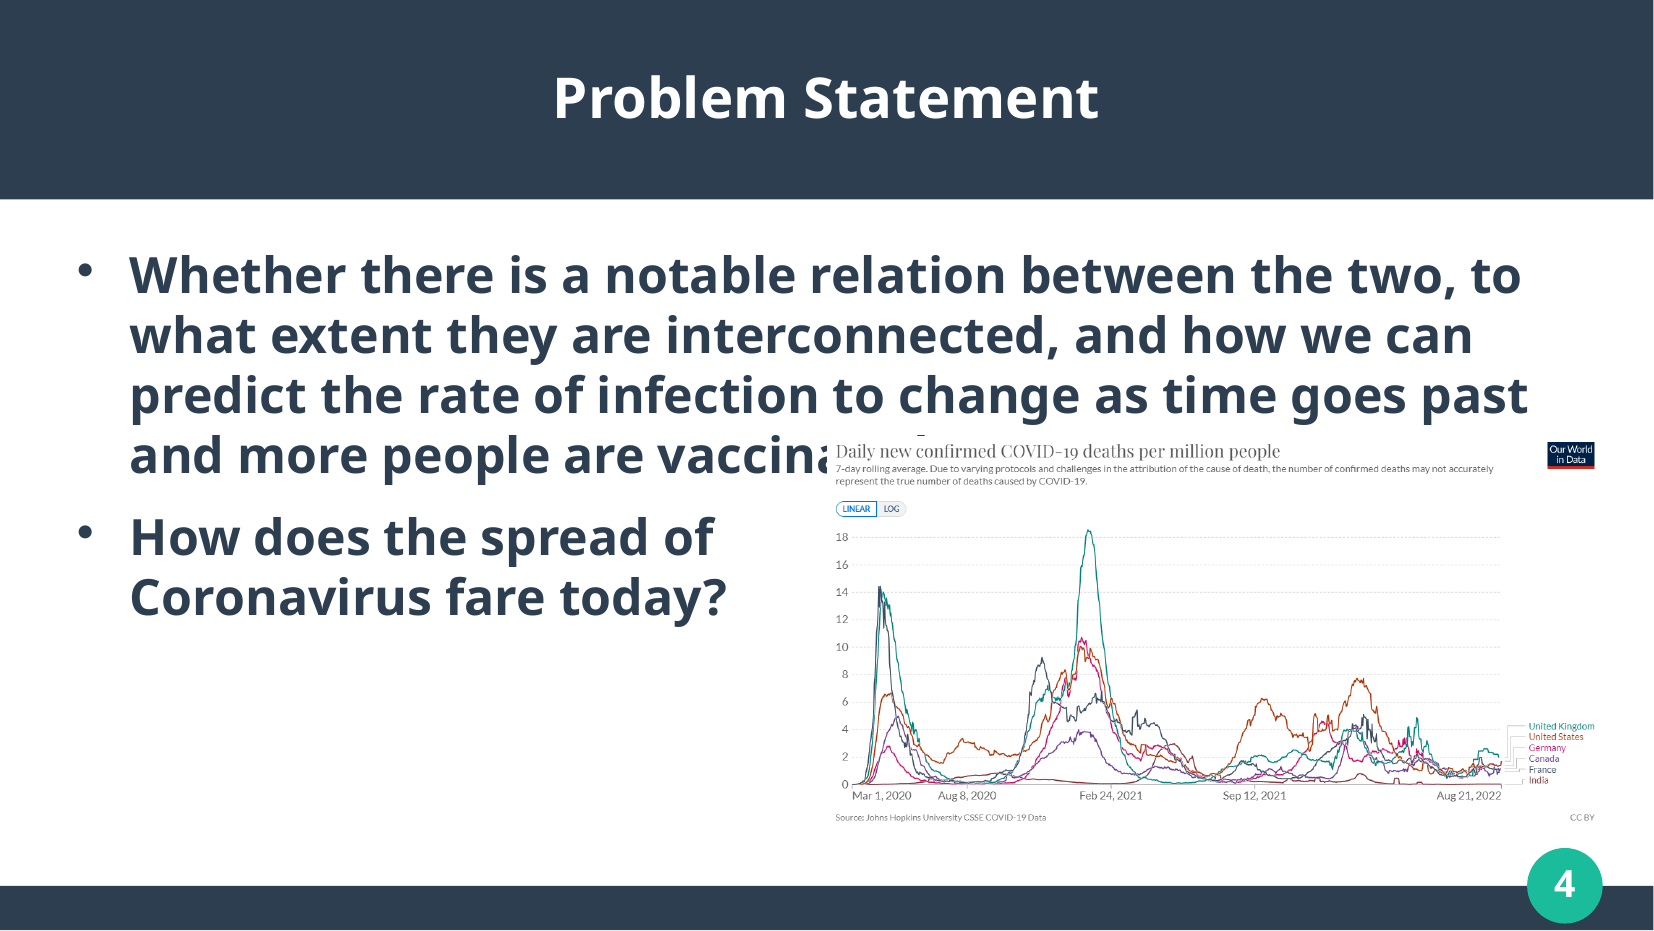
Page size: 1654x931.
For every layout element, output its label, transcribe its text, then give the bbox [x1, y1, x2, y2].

picture [827, 436, 1603, 827]
list Whether there is a notable relation between the two, to what extent they are interconnected, and how we can predict the rate of infection to change as time goes past and more people are vaccinated. How does the spread of Coronavirus fare today? [59, 243, 1595, 864]
title Problem Statement [59, 37, 1595, 155]
